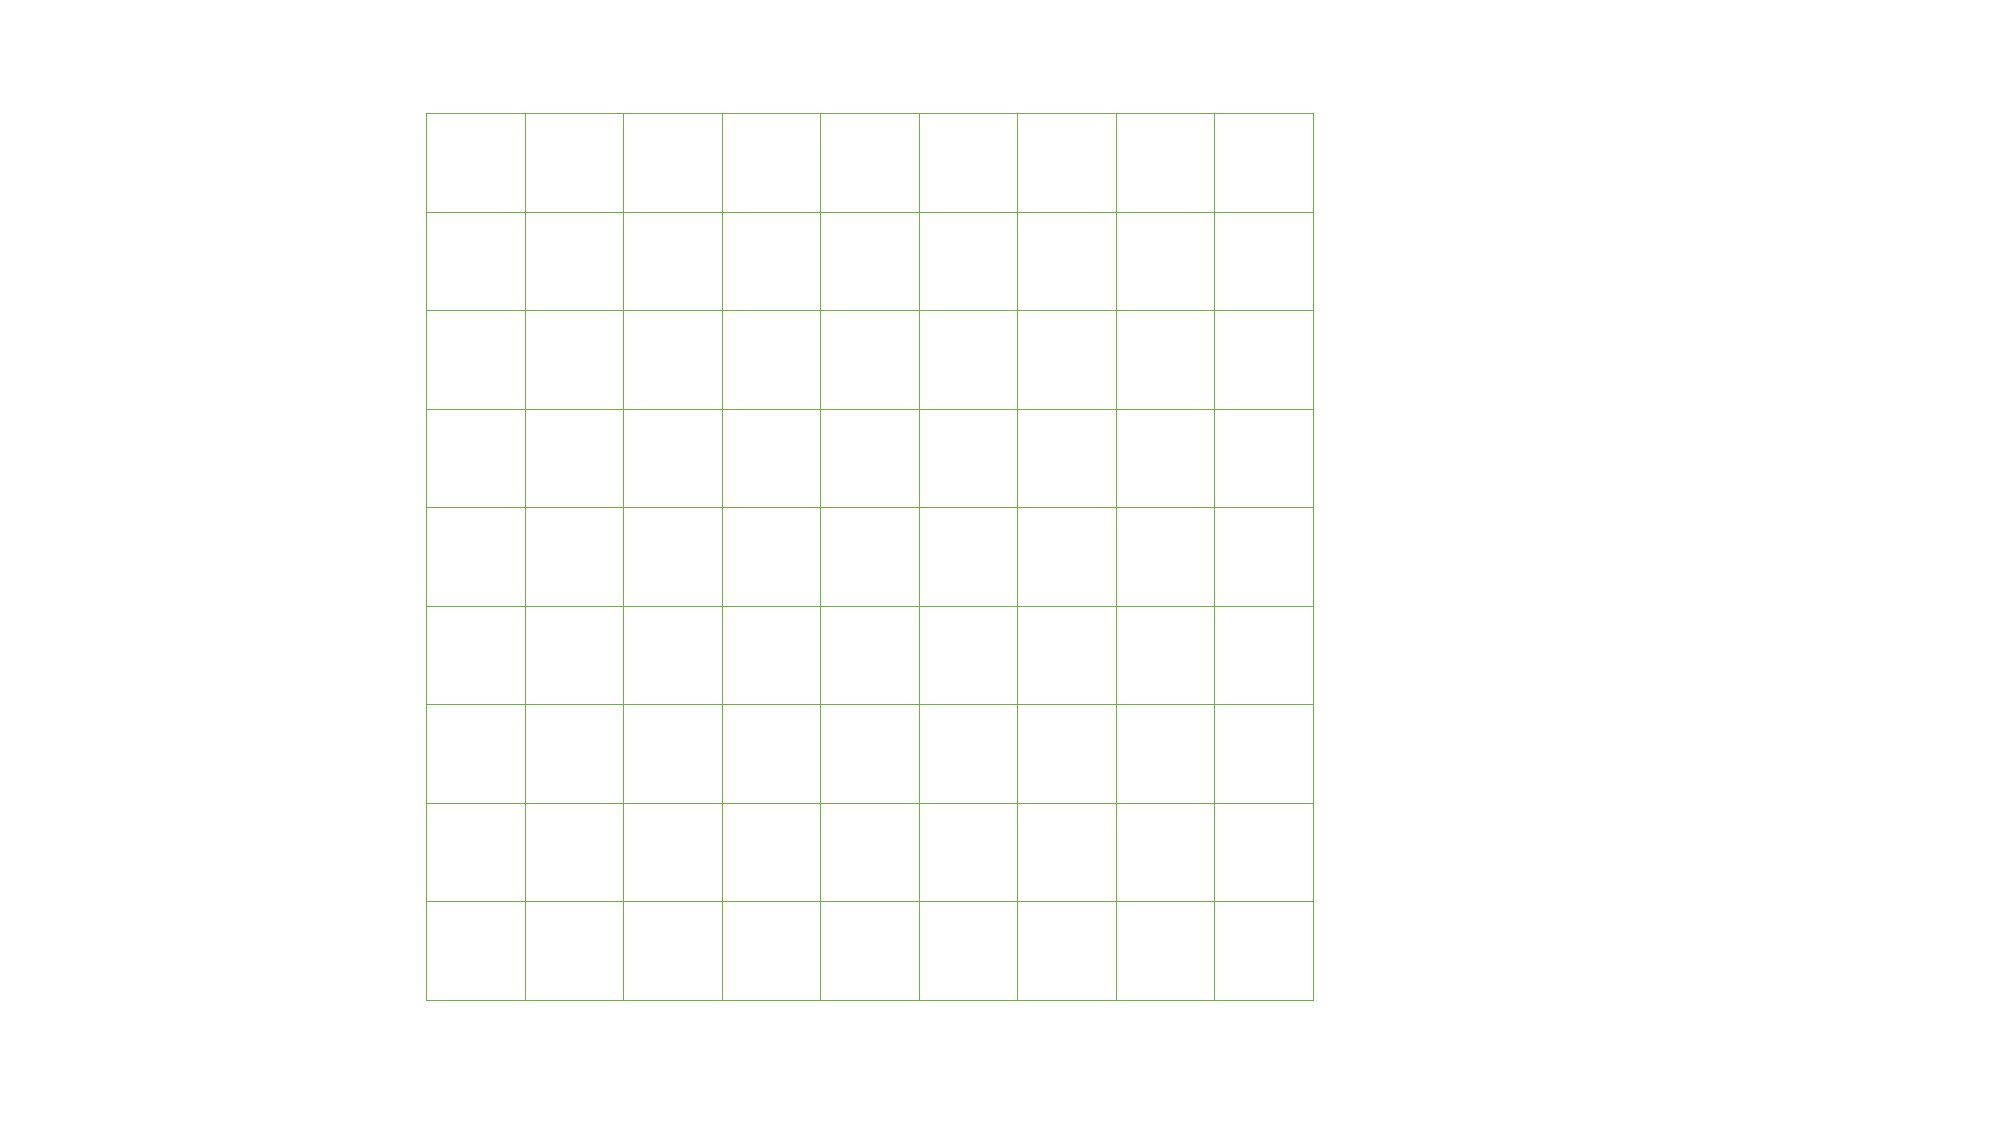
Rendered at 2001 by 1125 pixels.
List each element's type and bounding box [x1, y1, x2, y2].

table_cell [427, 508, 525, 606]
table_header [1117, 114, 1214, 212]
table_cell [723, 410, 820, 507]
table_cell [1018, 213, 1116, 310]
table_cell [1117, 213, 1214, 310]
table_cell [920, 213, 1017, 310]
table_cell [821, 607, 919, 704]
table_cell [1117, 804, 1214, 901]
table_cell [427, 804, 525, 901]
table_cell [821, 508, 919, 606]
table_cell [427, 705, 525, 803]
table_cell [1215, 607, 1313, 704]
table_cell [624, 410, 722, 507]
table_cell [821, 410, 919, 507]
table_cell [920, 607, 1017, 704]
table_header [1215, 114, 1313, 212]
table_header [624, 114, 722, 212]
table_cell [1018, 804, 1116, 901]
table_cell [427, 311, 525, 409]
table_cell [920, 705, 1017, 803]
table_cell [723, 902, 820, 1000]
table_cell [427, 902, 525, 1000]
table_cell [920, 410, 1017, 507]
table_cell [723, 804, 820, 901]
table_cell [1018, 705, 1116, 803]
table_header [526, 114, 623, 212]
table_cell [1215, 902, 1313, 1000]
table_cell [1018, 607, 1116, 704]
table_header [427, 114, 525, 212]
table_cell [1215, 508, 1313, 606]
table_cell [723, 508, 820, 606]
table_cell [1117, 607, 1214, 704]
table_cell [624, 804, 722, 901]
table_cell [526, 311, 623, 409]
table_cell [526, 804, 623, 901]
table_cell [920, 804, 1017, 901]
table_cell [920, 902, 1017, 1000]
table_cell [526, 410, 623, 507]
table_cell [1018, 508, 1116, 606]
table_header [920, 114, 1017, 212]
table_cell [624, 508, 722, 606]
table_cell [821, 902, 919, 1000]
table_cell [624, 705, 722, 803]
table_cell [1018, 902, 1116, 1000]
table_cell [1215, 213, 1313, 310]
table_cell [624, 311, 722, 409]
table_cell [427, 410, 525, 507]
table_cell [821, 705, 919, 803]
table_cell [526, 213, 623, 310]
table_cell [1215, 311, 1313, 409]
table_cell [920, 508, 1017, 606]
table_cell [526, 705, 623, 803]
table_header [1018, 114, 1116, 212]
table_cell [1215, 410, 1313, 507]
table_cell [1018, 311, 1116, 409]
table_cell [1117, 508, 1214, 606]
table_cell [526, 902, 623, 1000]
table_header [821, 114, 919, 212]
table_cell [821, 213, 919, 310]
table_cell [1215, 804, 1313, 901]
table_cell [920, 311, 1017, 409]
table_cell [1215, 705, 1313, 803]
table_cell [1117, 311, 1214, 409]
table_cell [1117, 410, 1214, 507]
table_cell [821, 311, 919, 409]
table_cell [526, 607, 623, 704]
table_cell [427, 607, 525, 704]
table_cell [821, 804, 919, 901]
table_cell [624, 607, 722, 704]
table_cell [624, 902, 722, 1000]
table_cell [624, 213, 722, 310]
table_cell [723, 213, 820, 310]
table_cell [723, 705, 820, 803]
table_header [723, 114, 820, 212]
table_cell [427, 213, 525, 310]
table_cell [526, 508, 623, 606]
table_cell [1117, 705, 1214, 803]
table_cell [1117, 902, 1214, 1000]
table_cell [1018, 410, 1116, 507]
table_cell [723, 311, 820, 409]
table_cell [723, 607, 820, 704]
